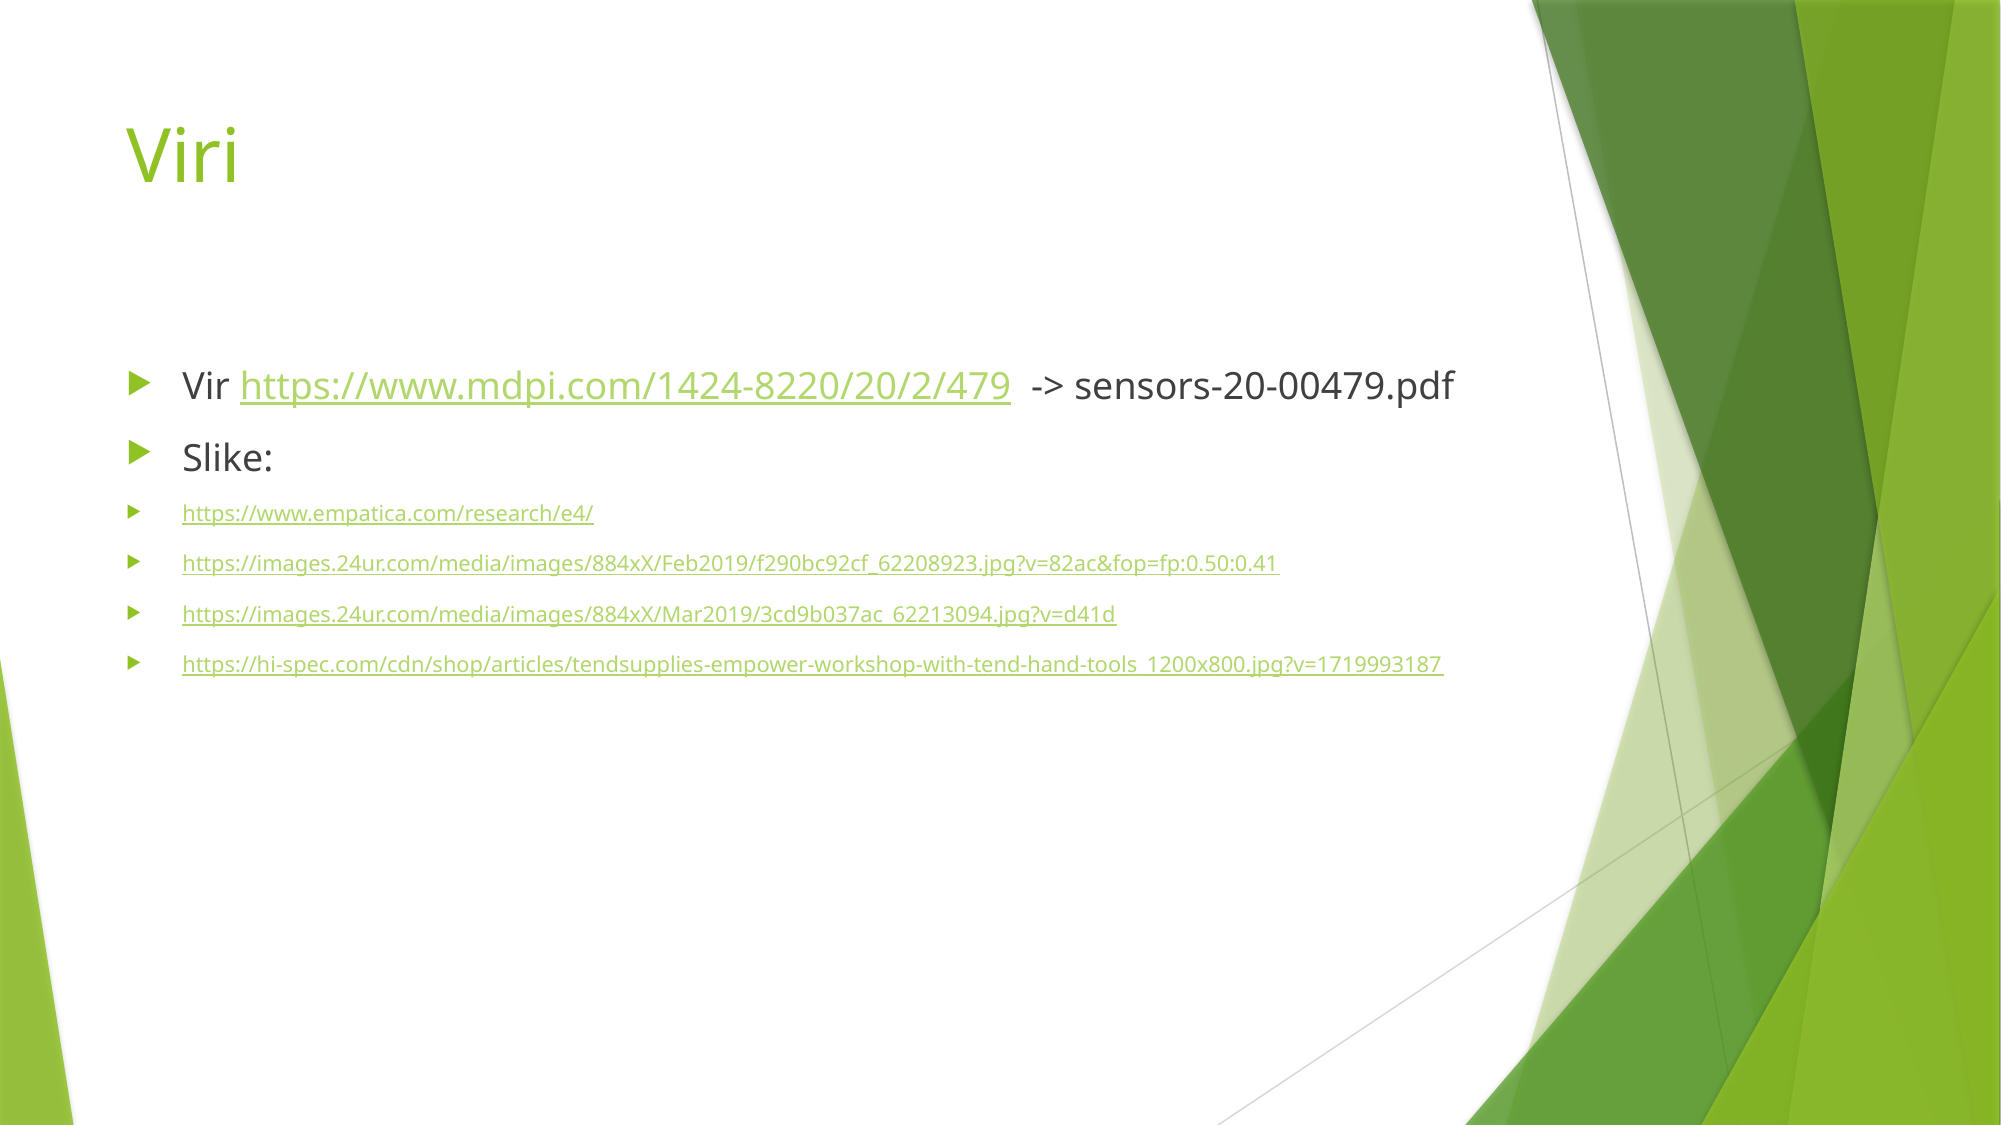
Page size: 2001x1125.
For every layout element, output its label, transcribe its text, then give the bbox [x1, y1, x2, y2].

list Vir https://www.mdpi.com/1424-8220/20/2/479 -> sensors-20-00479.pdf Slike: https://www.empatica.com/research/e4/ https://images.24ur.com/media/images/884xX/Feb2019/f290bc92cf_62208923.jpg?v=82ac&fop=fp:0.50:0.41 https://images.24ur.com/media/images/884xX/Mar2019/3cd9b037ac_62213094.jpg?v=d41d https://hi-spec.com/cdn/shop/articles/tendsupplies-empower-workshop-with-tend-hand-tools_1200x800.jpg?v=1719993187 [111, 354, 1522, 992]
title Viri [111, 99, 1522, 317]
